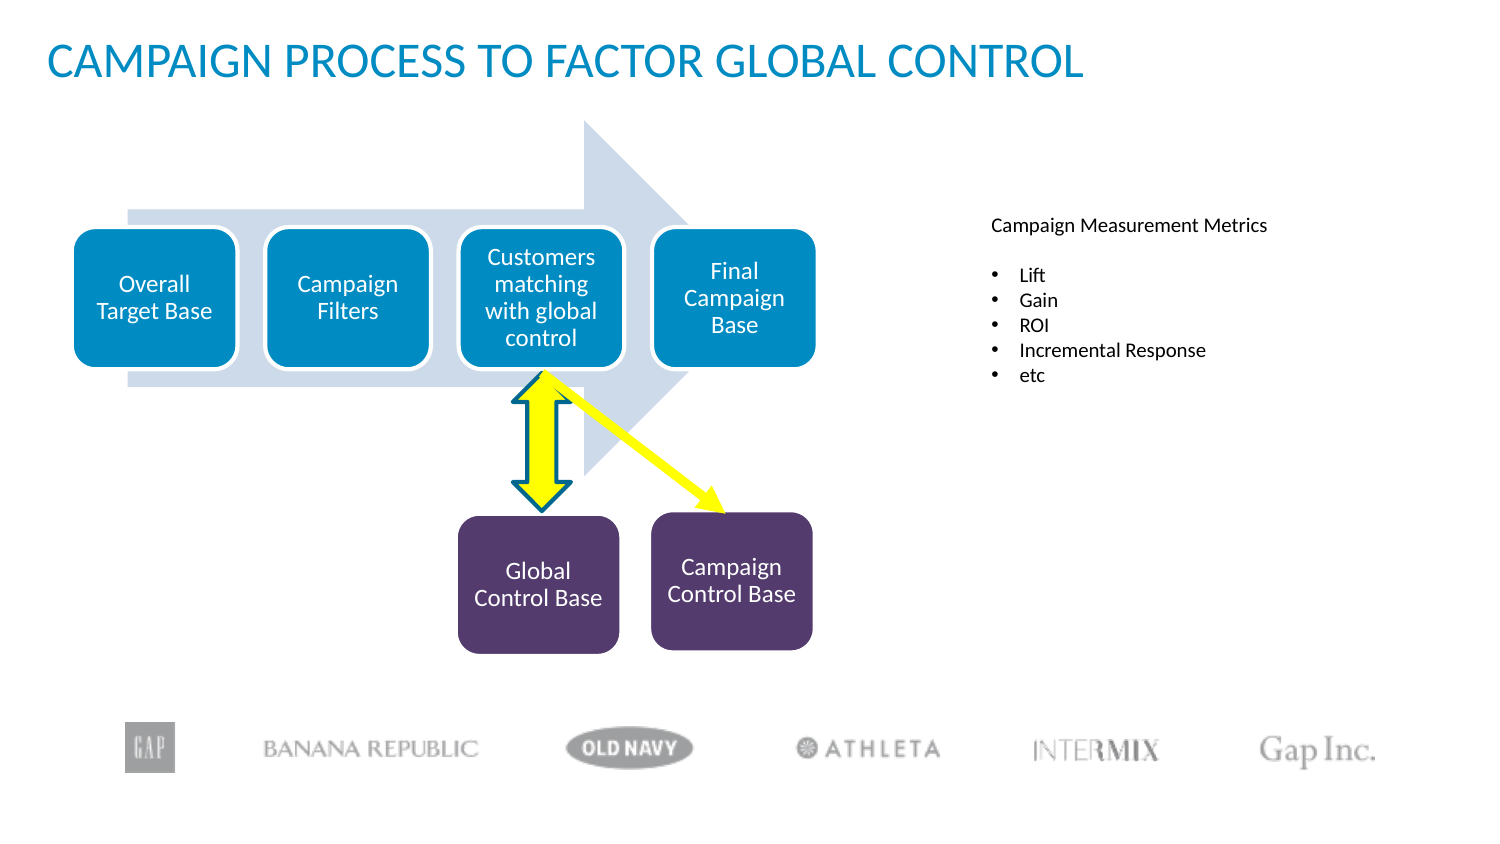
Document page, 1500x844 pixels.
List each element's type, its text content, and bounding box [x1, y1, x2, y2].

text_box Global Control Base [453, 511, 624, 659]
text_box Campaign Measurement Metrics Lift Gain ROI Incremental Response etc [976, 204, 1370, 394]
text_box CAMPAIGN PROCESS TO FACTOR GLOBAL CONTROL [47, 27, 1499, 104]
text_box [71, 120, 818, 477]
text_box Campaign Control Base [646, 508, 817, 655]
text_box [512, 485, 536, 509]
text_box TECHNIQUES TO CREATE GLOBAL CONTROL BASE [125, 722, 1375, 774]
picture [1019, 729, 1165, 773]
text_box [541, 372, 726, 514]
